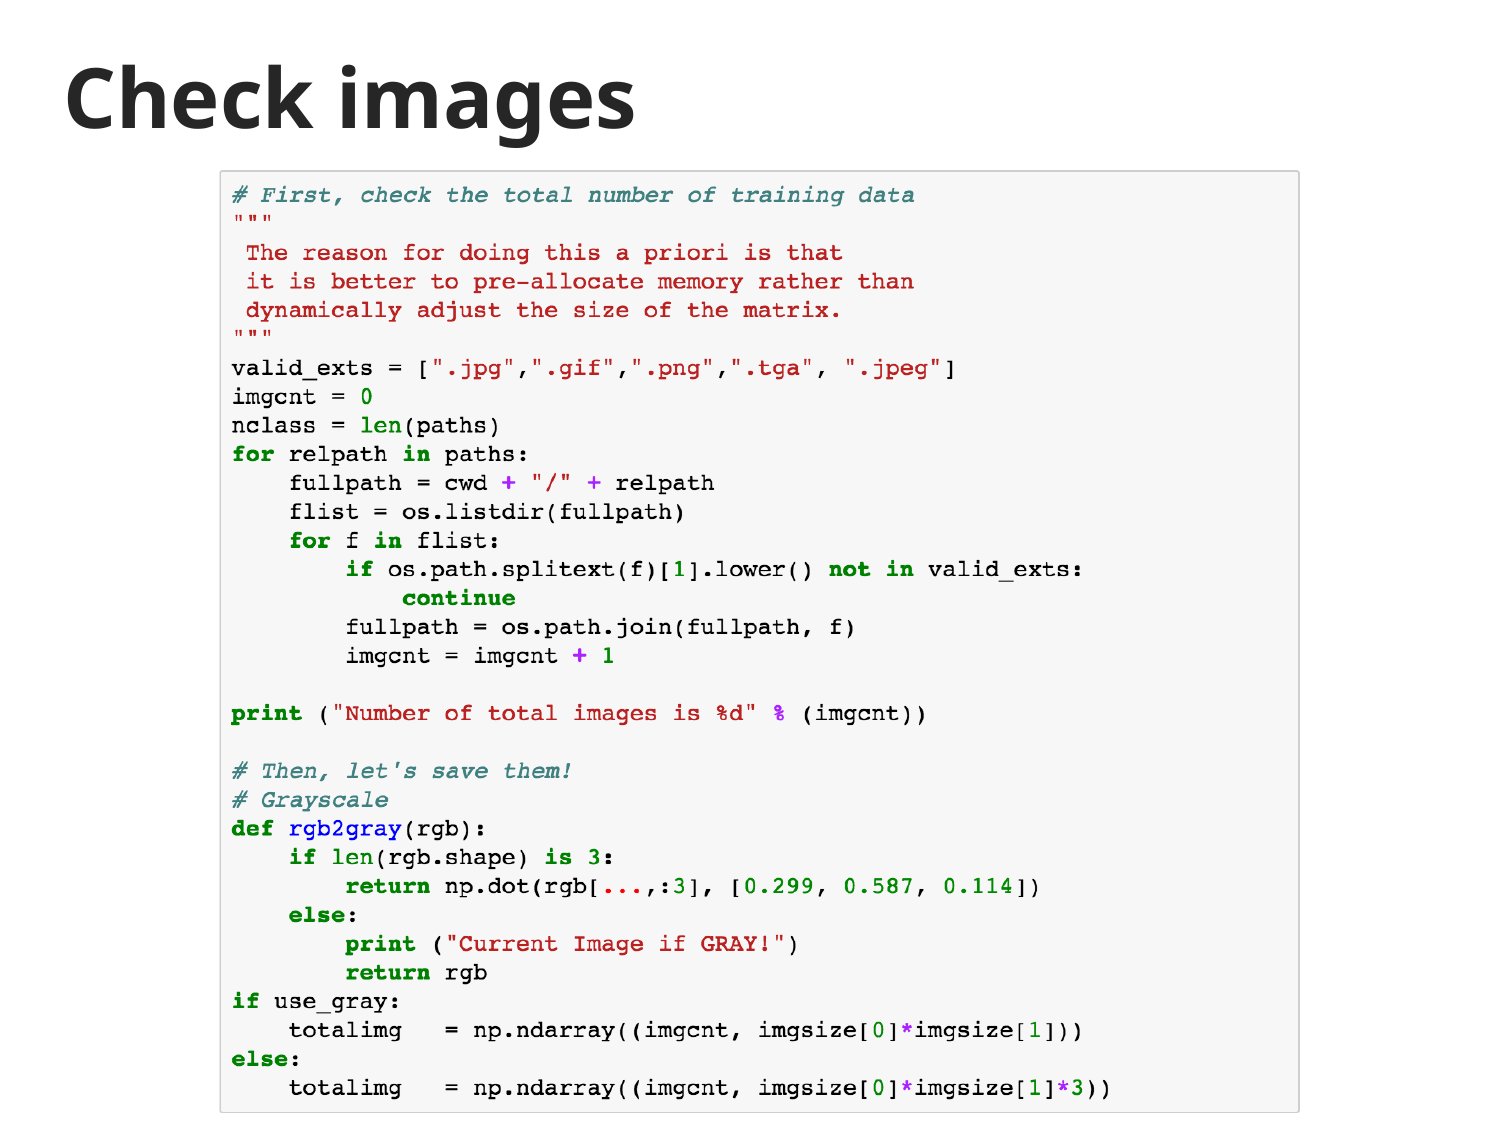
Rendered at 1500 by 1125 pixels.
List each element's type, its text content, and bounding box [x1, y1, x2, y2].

picture [213, 161, 1306, 1118]
title Check images [48, 41, 1456, 149]
